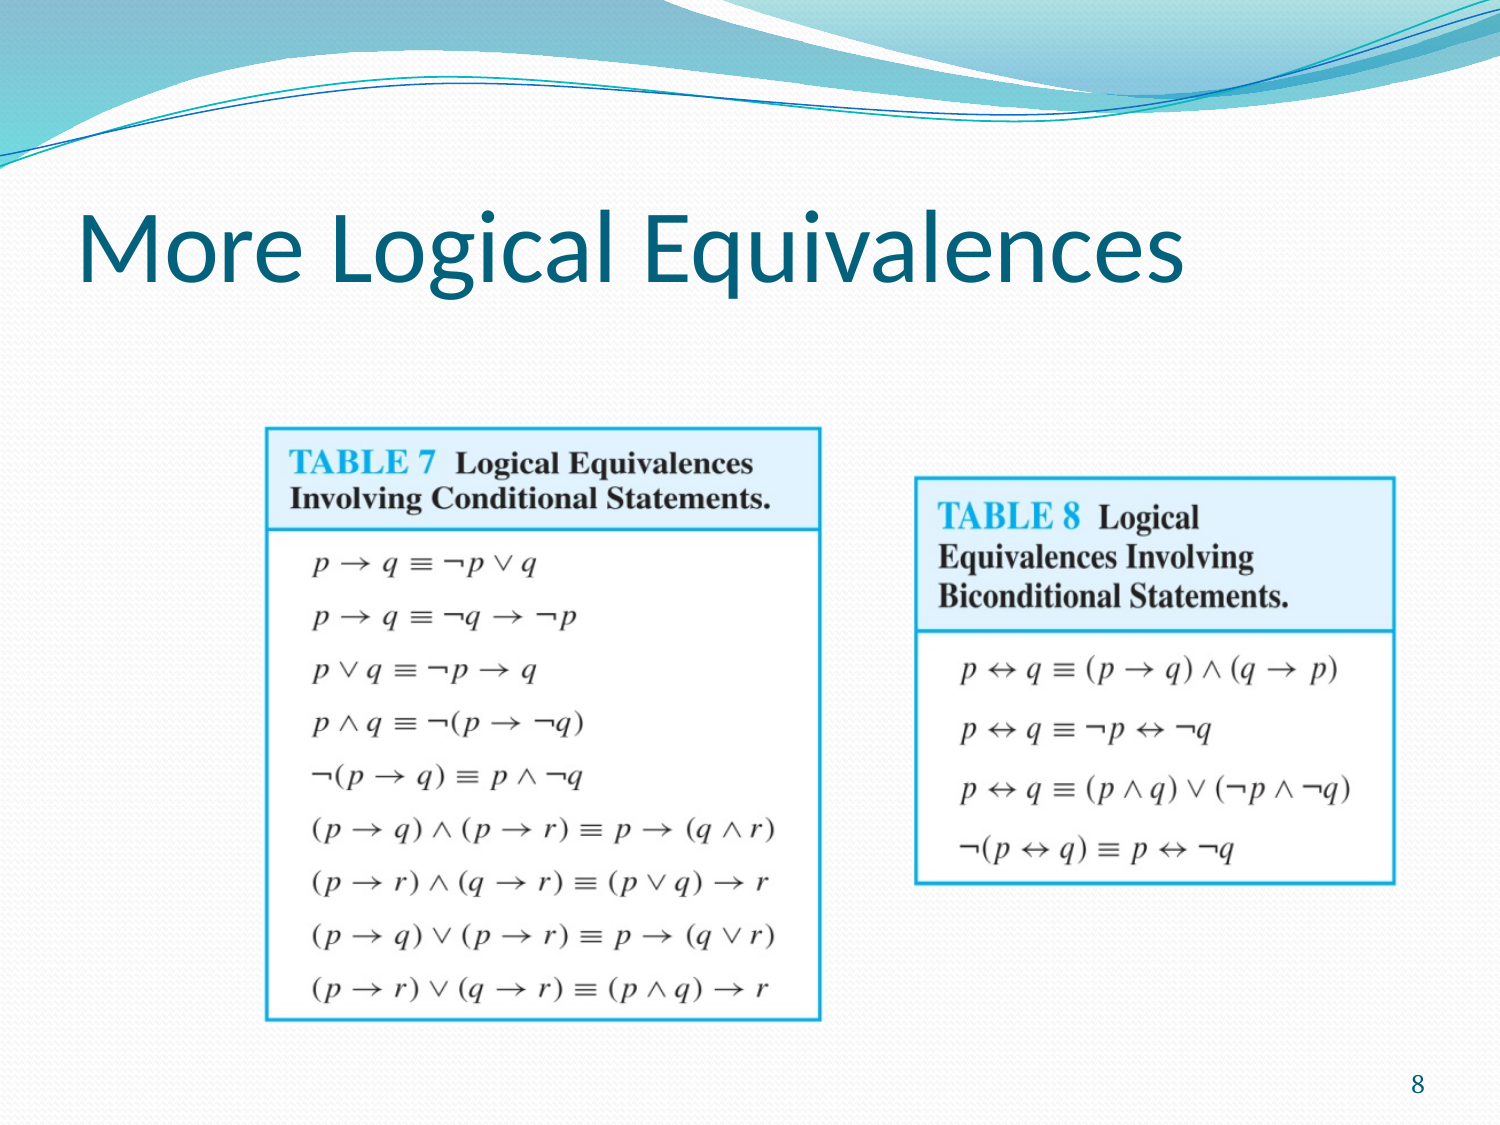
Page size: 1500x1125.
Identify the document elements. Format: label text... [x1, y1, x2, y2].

picture [912, 474, 1401, 888]
title More Logical Equivalences [75, 115, 1425, 303]
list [262, 424, 826, 1026]
slide_number 8 [1299, 1042, 1425, 1103]
